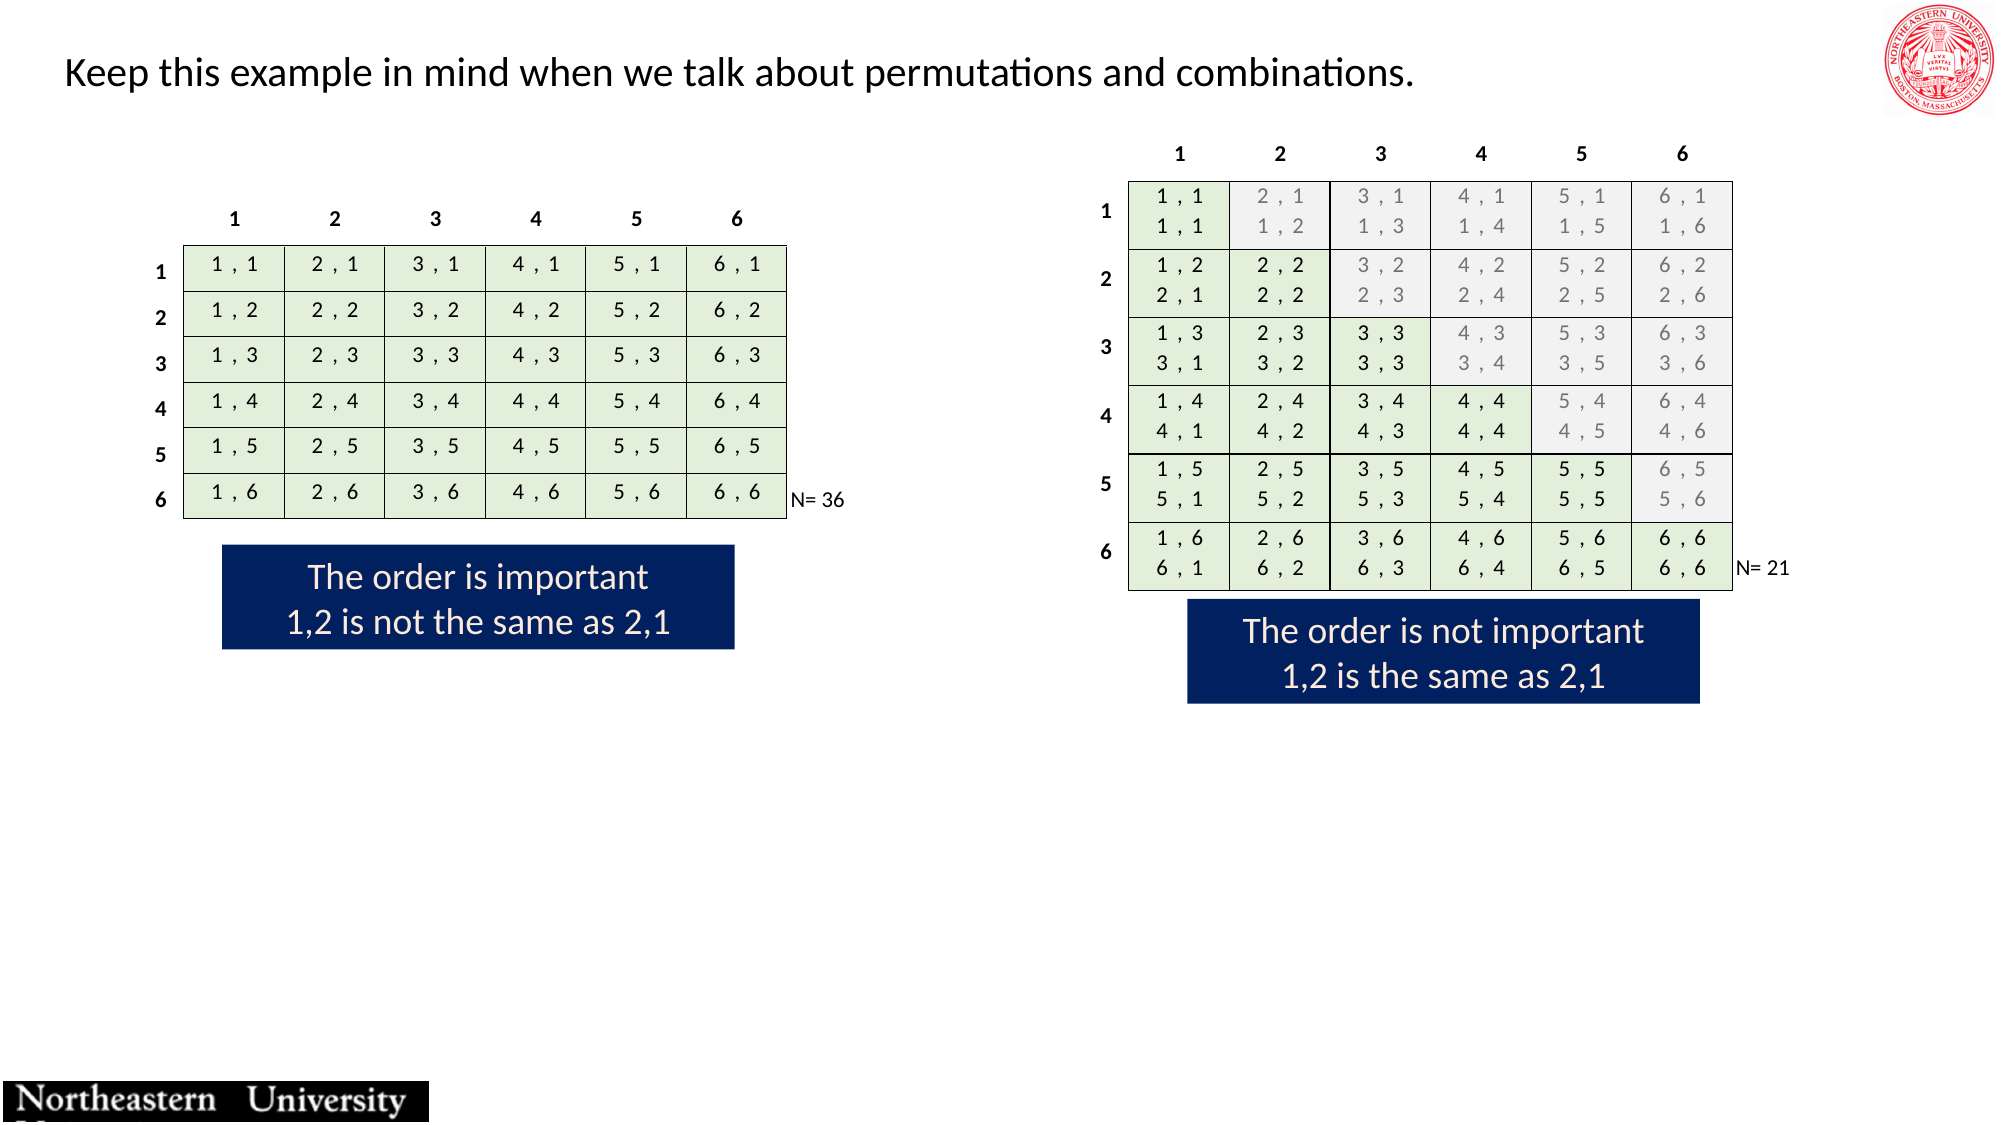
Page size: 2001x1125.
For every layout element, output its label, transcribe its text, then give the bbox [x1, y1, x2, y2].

text_box The order is not important 1,2 is the same as 2,1 [1187, 615, 1700, 704]
picture [3, 1081, 429, 1122]
picture [1883, 3, 1995, 117]
text_box The order is important 1,2 is not the same as 2,1 [222, 544, 735, 650]
picture [1082, 131, 1797, 607]
text_box Keep this example in mind when we talk about permutations and combinations. [49, 37, 1688, 103]
picture [137, 199, 851, 530]
